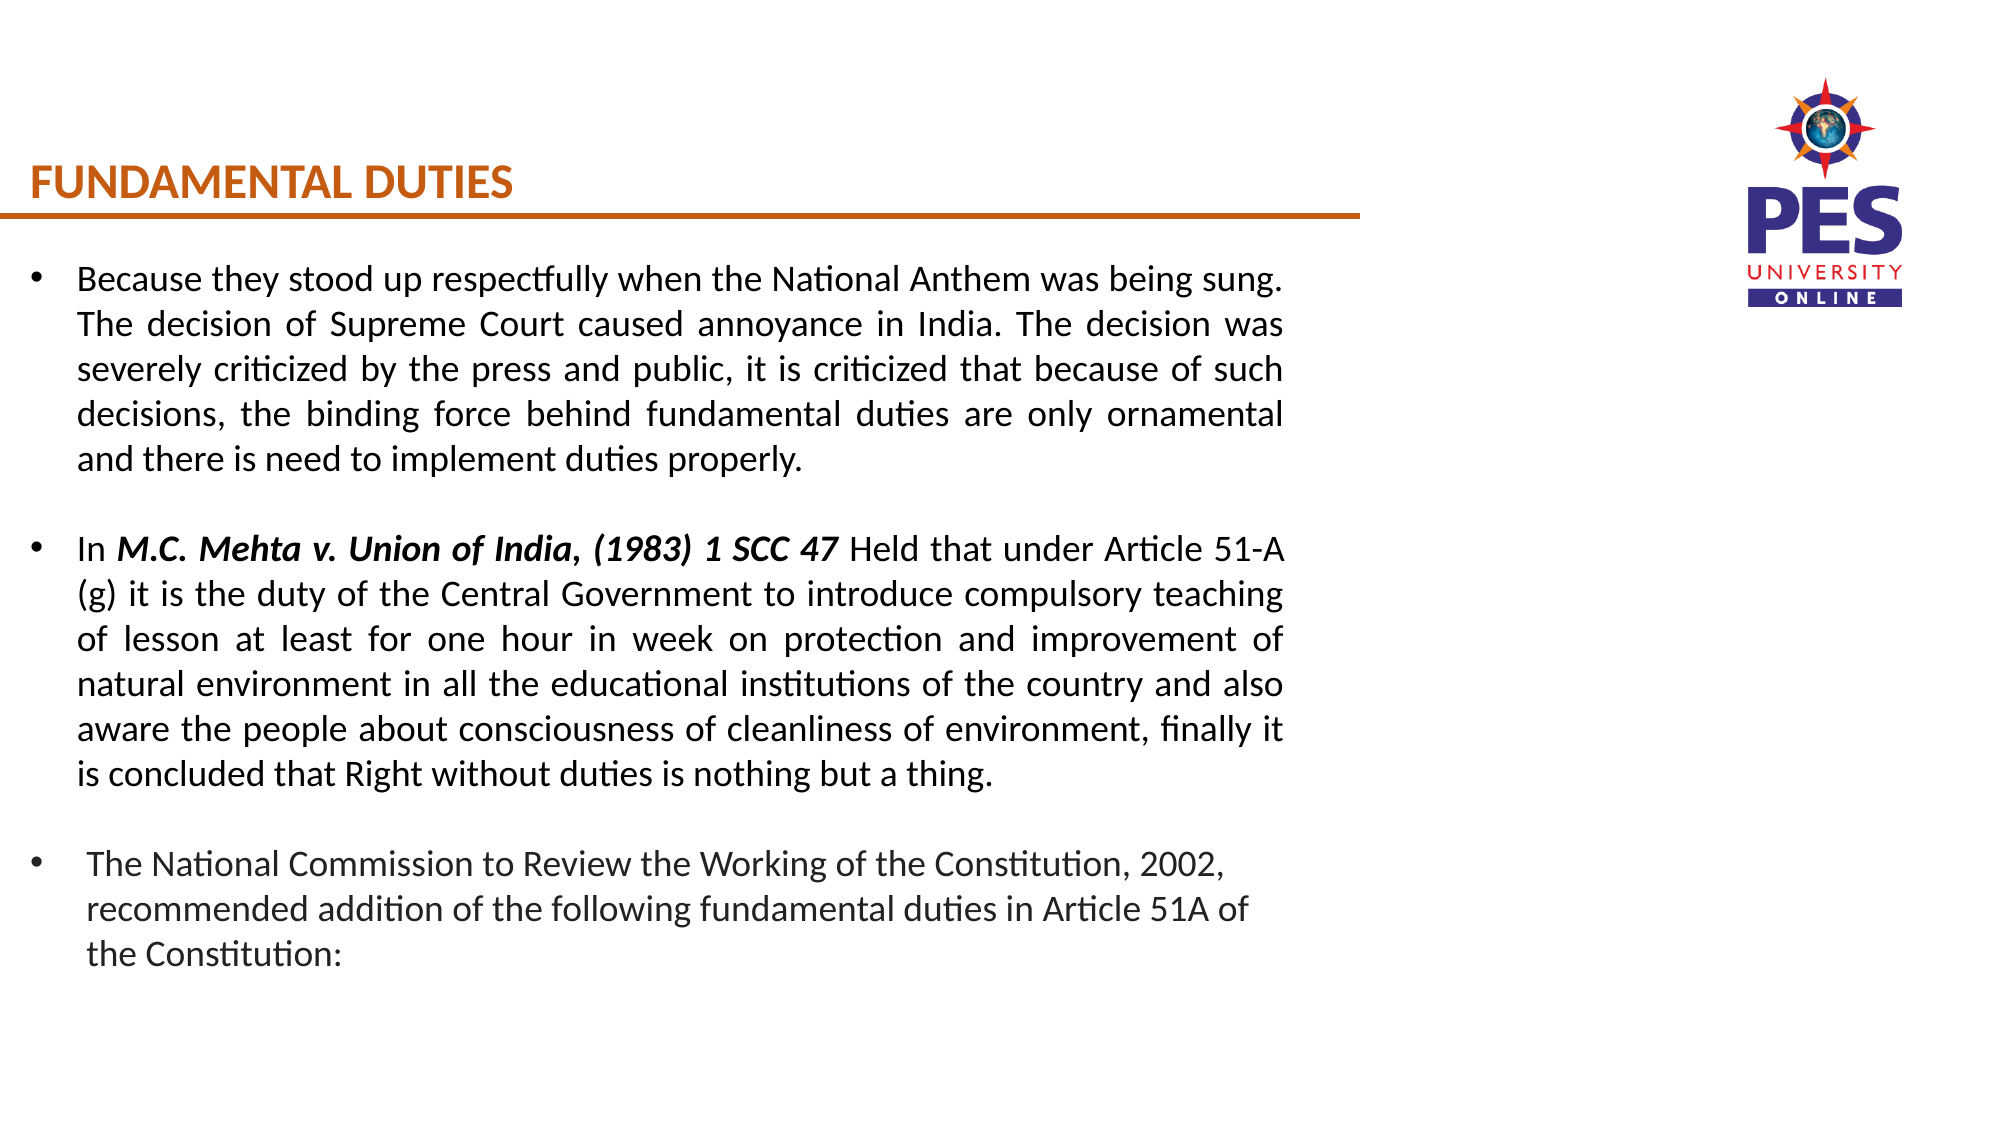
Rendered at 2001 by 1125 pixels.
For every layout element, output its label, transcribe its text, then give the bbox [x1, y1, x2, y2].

text_box FUNDAMENTAL DUTIES Because they stood up respectfully when the National Anthem was being sung. The decision of Supreme Court caused annoyance in India. The decision was severely criticized by the press and public, it is criticized that because of such decisions, the binding force behind fundamental duties are only ornamental and there is need to implement duties properly. In M.C. Mehta v. Union of India, (1983) 1 SCC 47 Held that under Article 51-A (g) it is the duty of the Central Government to introduce compulsory teaching of lesson at least for one hour in week on protection and improvement of natural environment in all the educational institutions of the country and also aware the people about consciousness of cleanliness of environment, finally it is concluded that Right without duties is nothing but a thing. The National Commission to Review the Working of the Constitution, 2002, recommended addition of the following fundamental duties in Article 51A of the Constitution: [15, 141, 1300, 213]
text_box [141, 565, 1279, 959]
picture [1748, 76, 1902, 307]
text_box FUNDAMENTAL DUTIES Because they stood up respectfully when the National Anthem was being sung. The decision of Supreme Court caused annoyance in India. The decision was severely criticized by the press and public, it is criticized that because of such decisions, the binding force behind fundamental duties are only ornamental and there is need to implement duties properly. In M.C. Mehta v. Union of India, (1983) 1 SCC 47 Held that under Article 51-A (g) it is the duty of the Central Government to introduce compulsory teaching of lesson at least for one hour in week on protection and improvement of natural environment in all the educational institutions of the country and also aware the people about consciousness of cleanliness of environment, finally it is concluded that Right without duties is nothing but a thing. The National Commission to Review the Working of the Constitution, 2002, recommended addition of the following fundamental duties in Article 51A of the Constitution: [15, 219, 1300, 1125]
